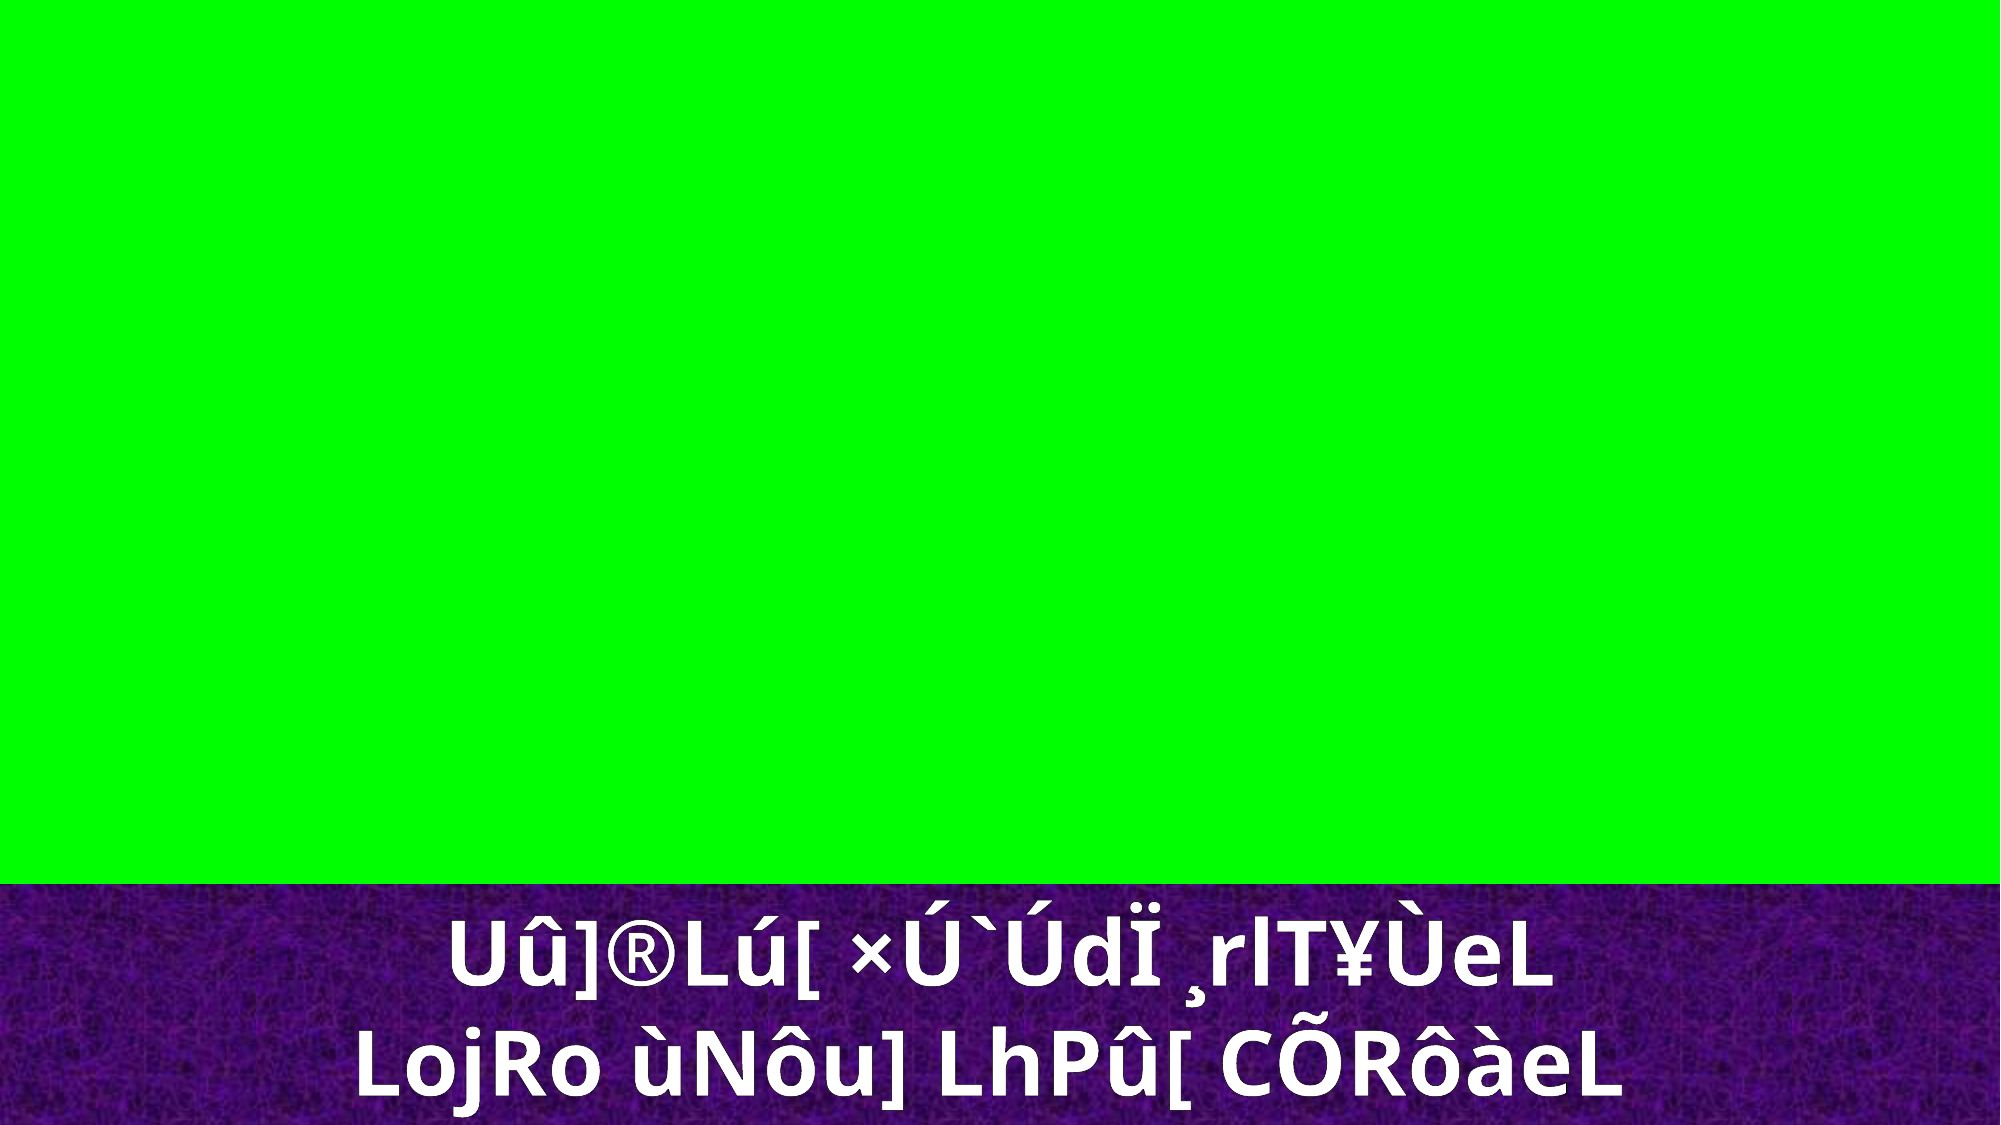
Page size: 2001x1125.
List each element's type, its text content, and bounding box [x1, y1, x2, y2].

text_box Uû]®Lú[ ×Ú`ÚdÏ ¸rlT¥ÙeL LojRo ùNôu] LhPû[ CÕRôàeL [0, 886, 2000, 1122]
